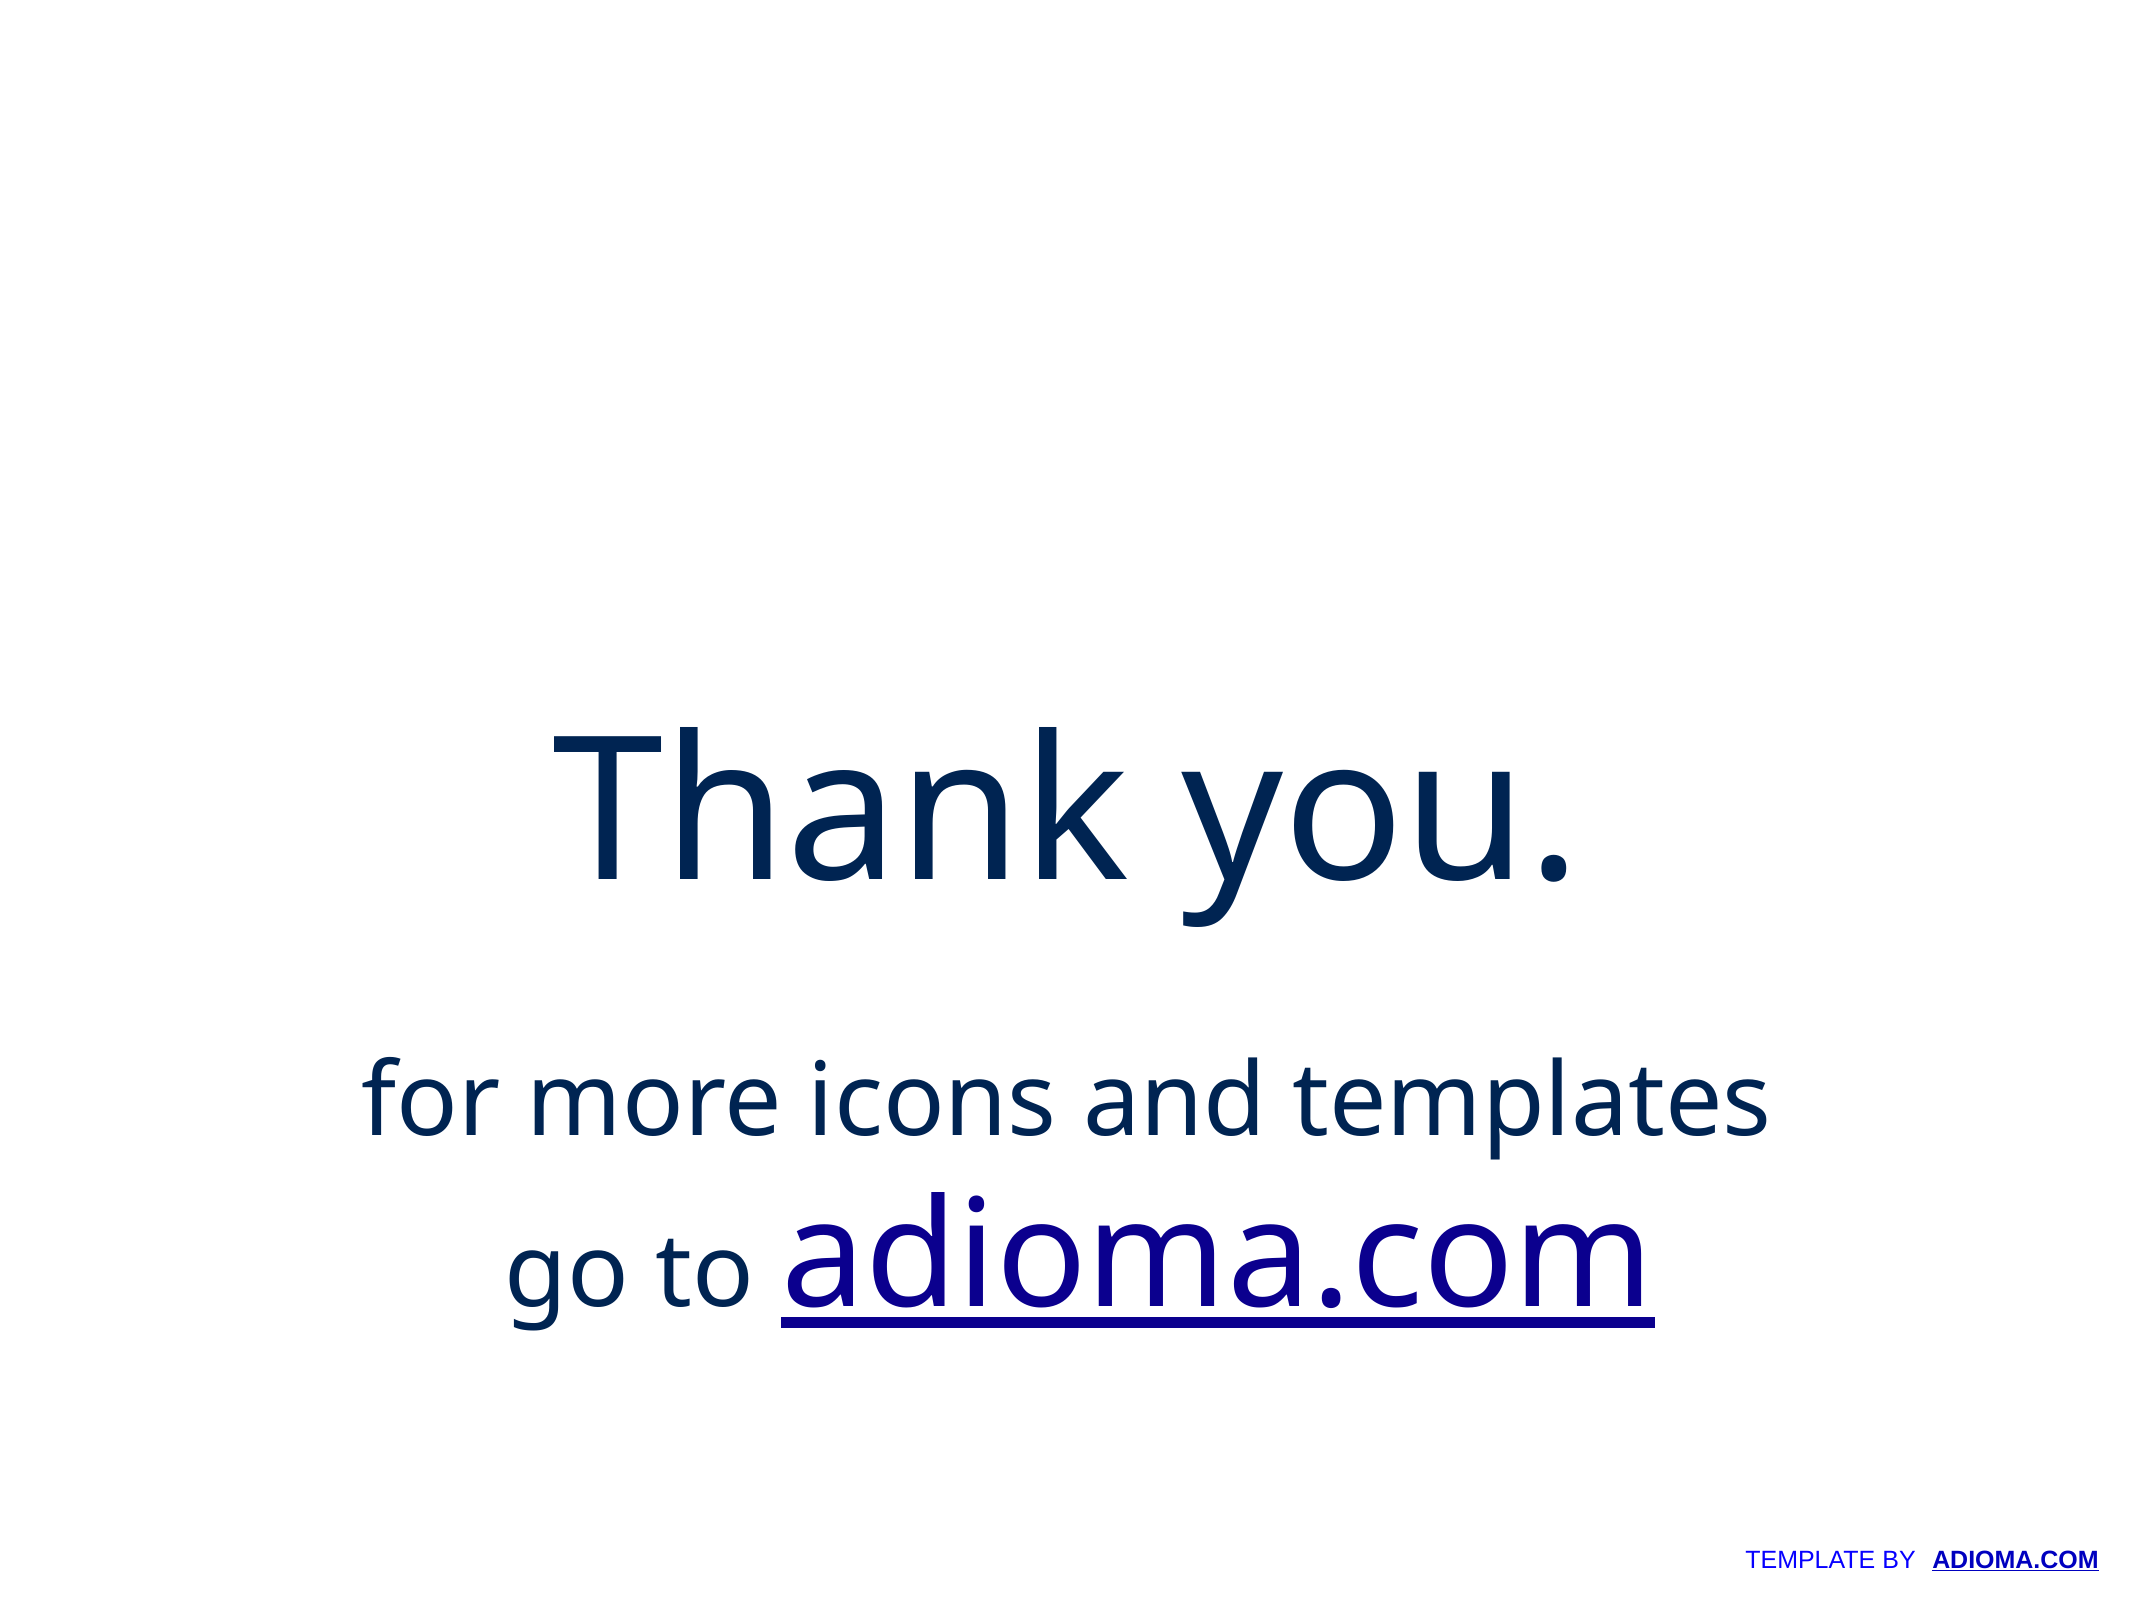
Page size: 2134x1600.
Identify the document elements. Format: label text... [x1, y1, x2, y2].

text_box Thank you. [547, 675, 1586, 925]
text_box for more icons and templates go to adioma.com [357, 1029, 1776, 1365]
